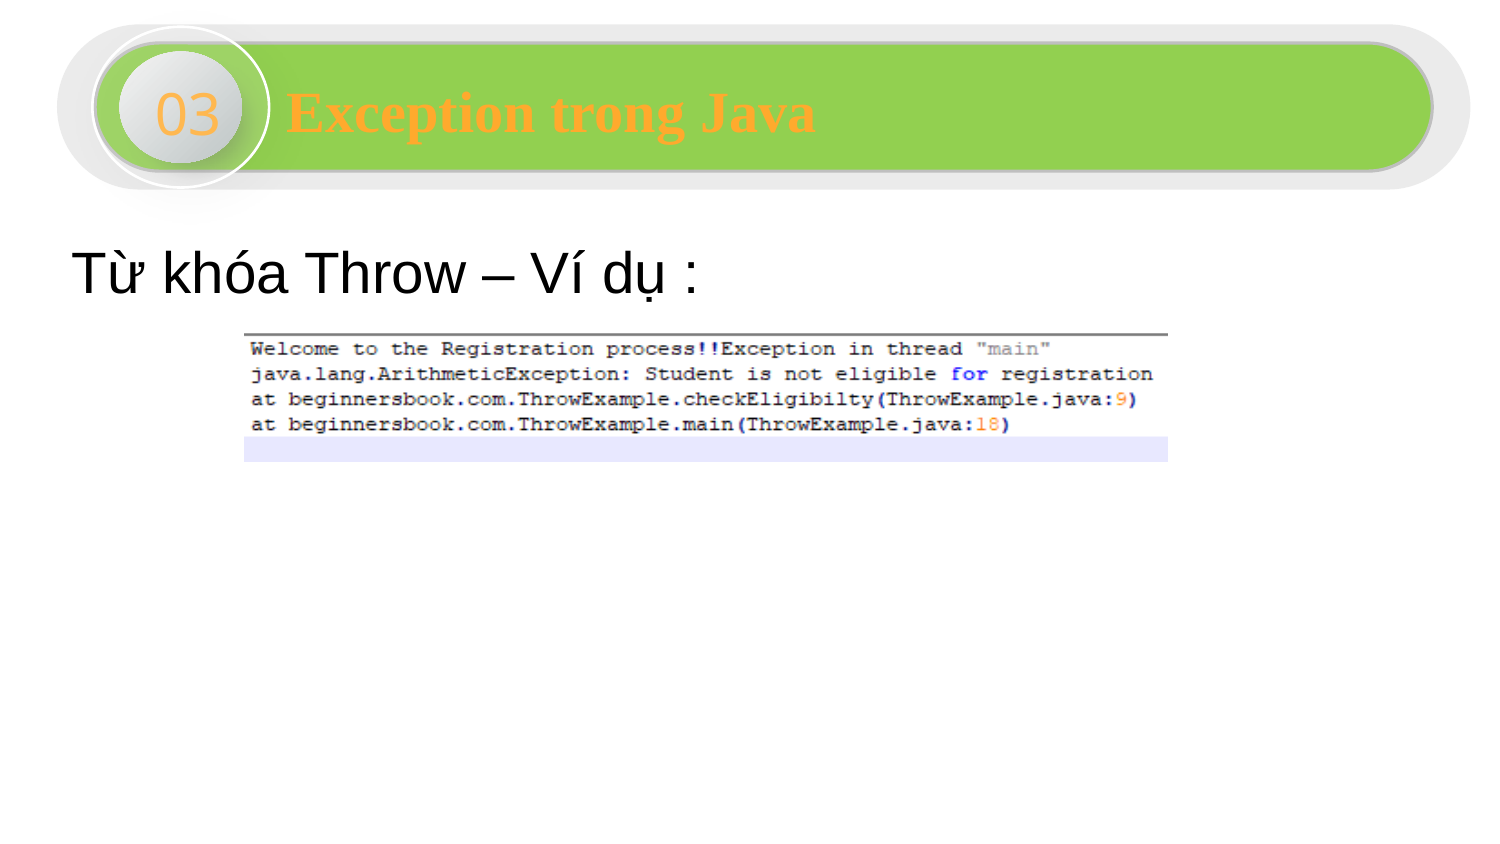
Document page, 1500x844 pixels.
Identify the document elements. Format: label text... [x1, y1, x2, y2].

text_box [56, 24, 1471, 190]
picture [244, 333, 1168, 462]
text_box Từ khóa Throw – Ví dụ : [56, 227, 1471, 818]
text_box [92, 26, 297, 246]
